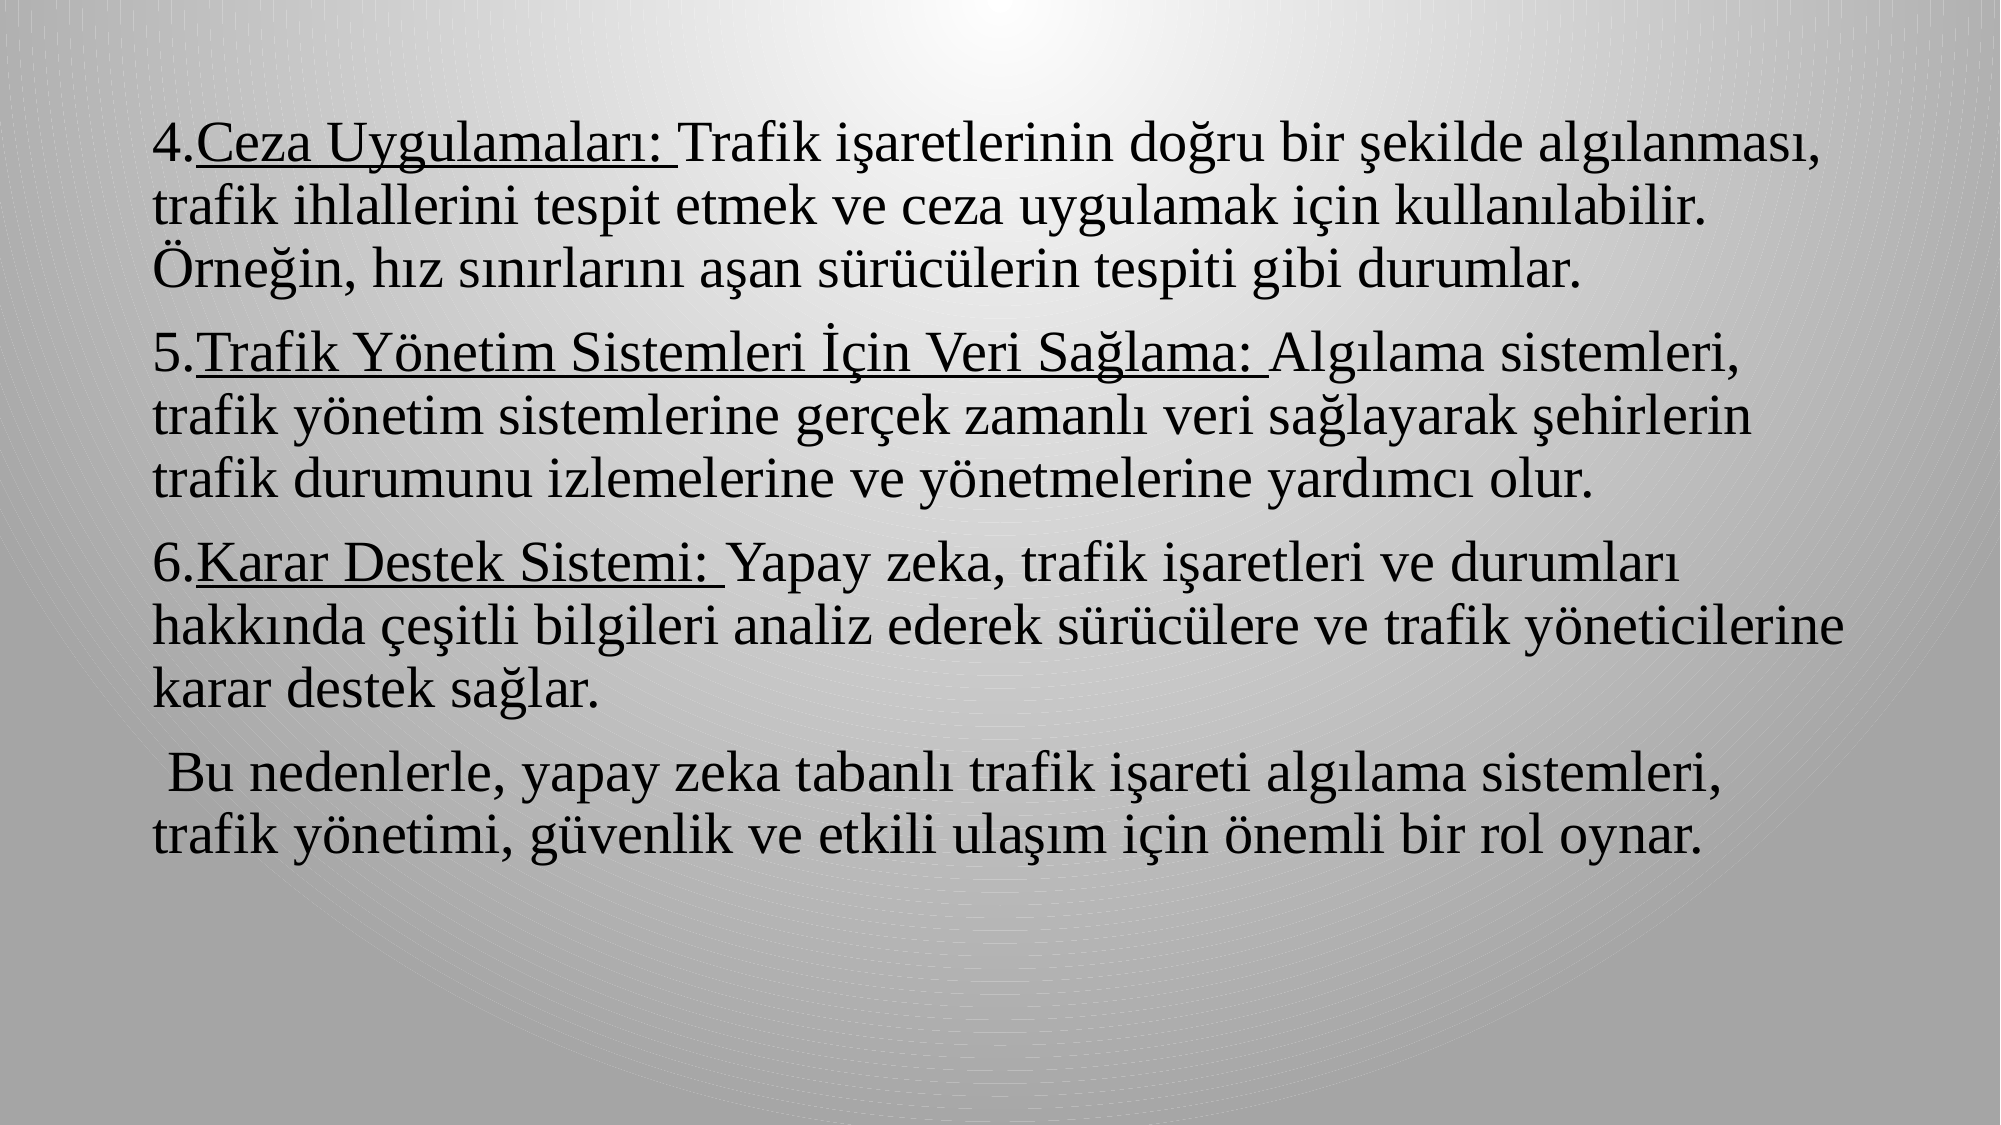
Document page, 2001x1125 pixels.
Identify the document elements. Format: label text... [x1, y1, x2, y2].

list 4.Ceza Uygulamaları: Trafik işaretlerinin doğru bir şekilde algılanması, trafik ihlallerini tespit etmek ve ceza uygulamak için kullanılabilir. Örneğin, hız sınırlarını aşan sürücülerin tespiti gibi durumlar. 5.Trafik Yönetim Sistemleri İçin Veri Sağlama: Algılama sistemleri, trafik yönetim sistemlerine gerçek zamanlı veri sağlayarak şehirlerin trafik durumunu izlemelerine ve yönetmelerine yardımcı olur. 6.Karar Destek Sistemi: Yapay zeka, trafik işaretleri ve durumları hakkında çeşitli bilgileri analiz ederek sürücülere ve trafik yöneticilerine karar destek sağlar. Bu nedenlerle, yapay zeka tabanlı trafik işareti algılama sistemleri, trafik yönetimi, güvenlik ve etkili ulaşım için önemli bir rol oynar. [137, 104, 1863, 1014]
